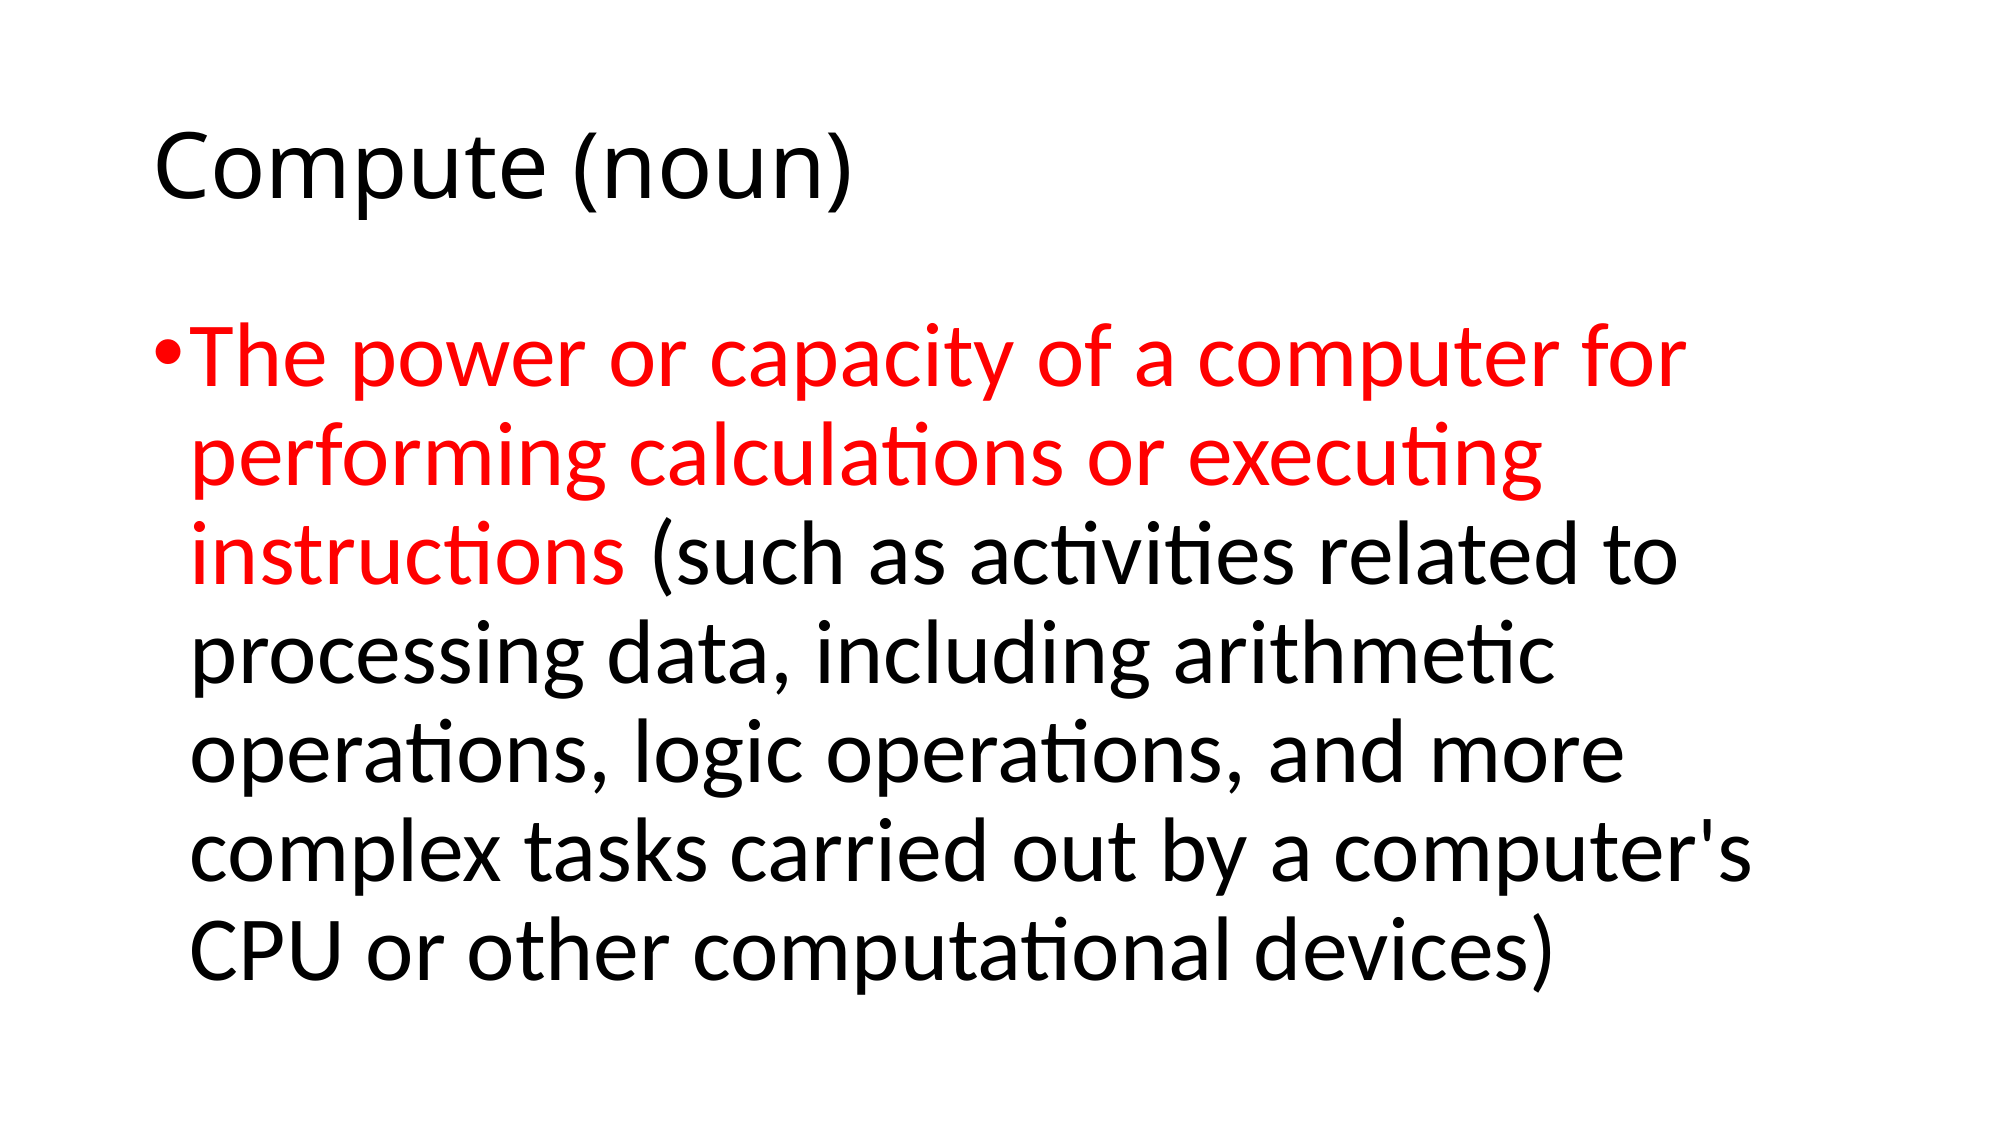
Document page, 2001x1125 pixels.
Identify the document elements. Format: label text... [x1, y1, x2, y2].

list The power or capacity of a computer for performing calculations or executing instructions (such as activities related to processing data, including arithmetic operations, logic operations, and more complex tasks carried out by a computer's CPU or other computational devices) [137, 299, 1863, 1014]
title Compute (noun) [137, 59, 1863, 278]
